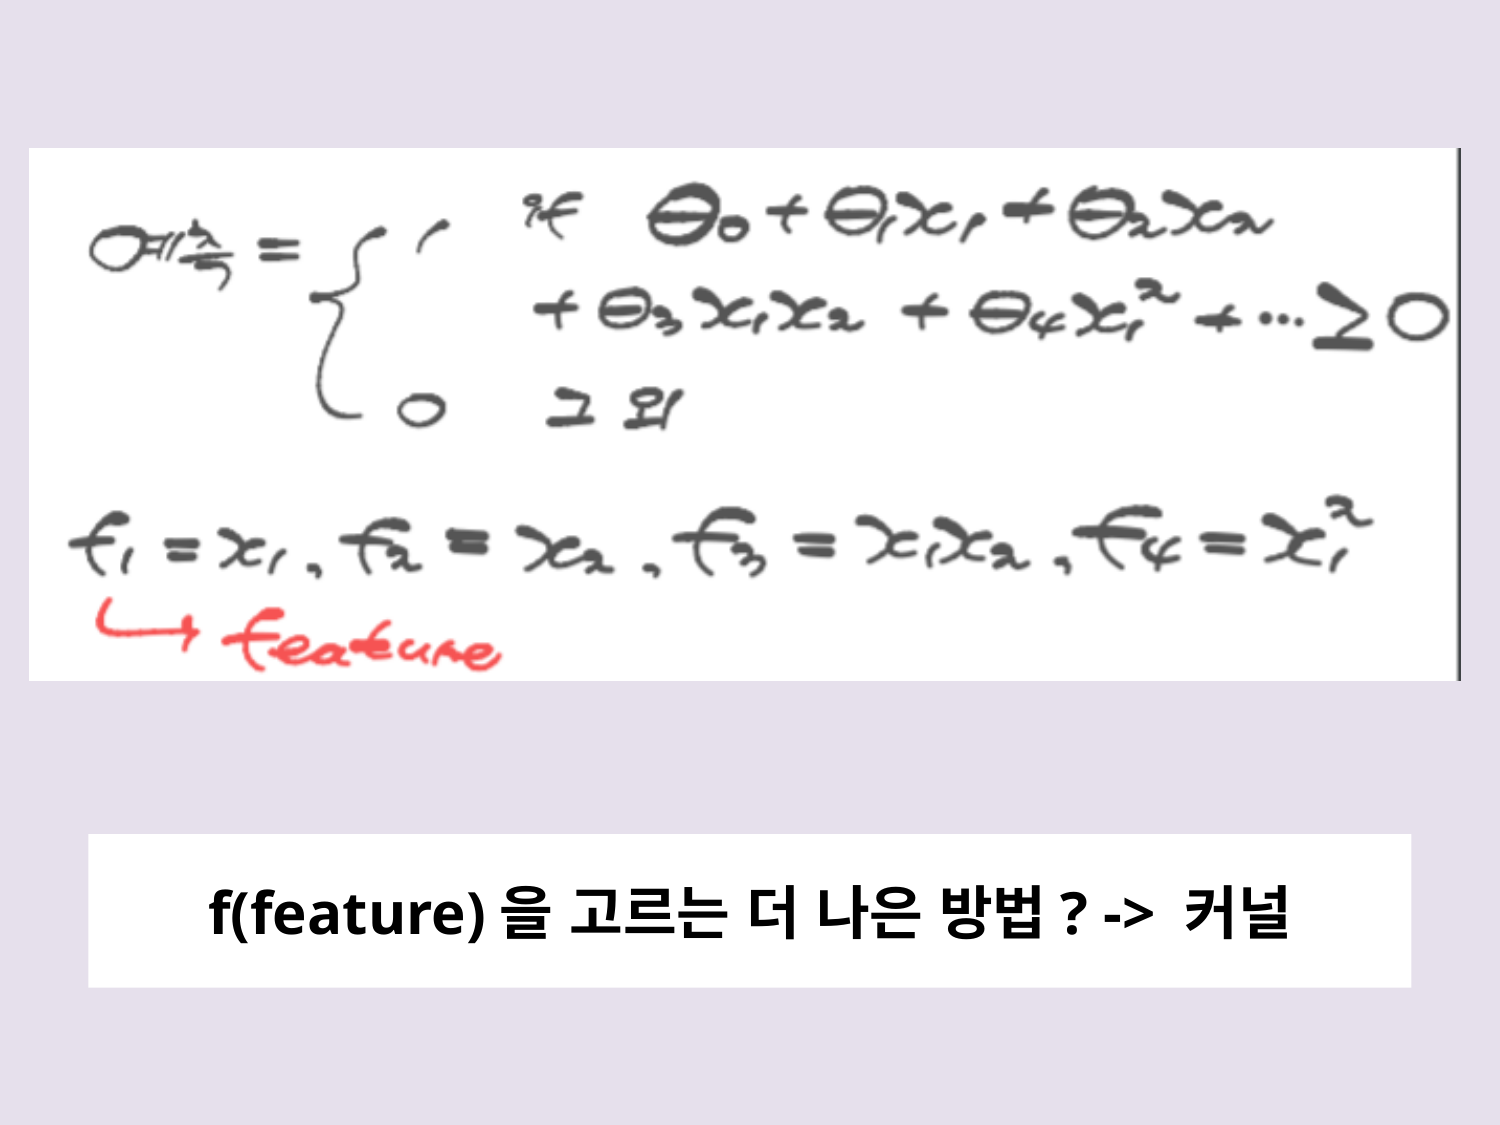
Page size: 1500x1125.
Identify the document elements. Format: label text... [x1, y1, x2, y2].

text_box f(feature)을 고르는 더 나은 방법? -> 커널 [86, 832, 1413, 990]
picture [29, 148, 1461, 681]
